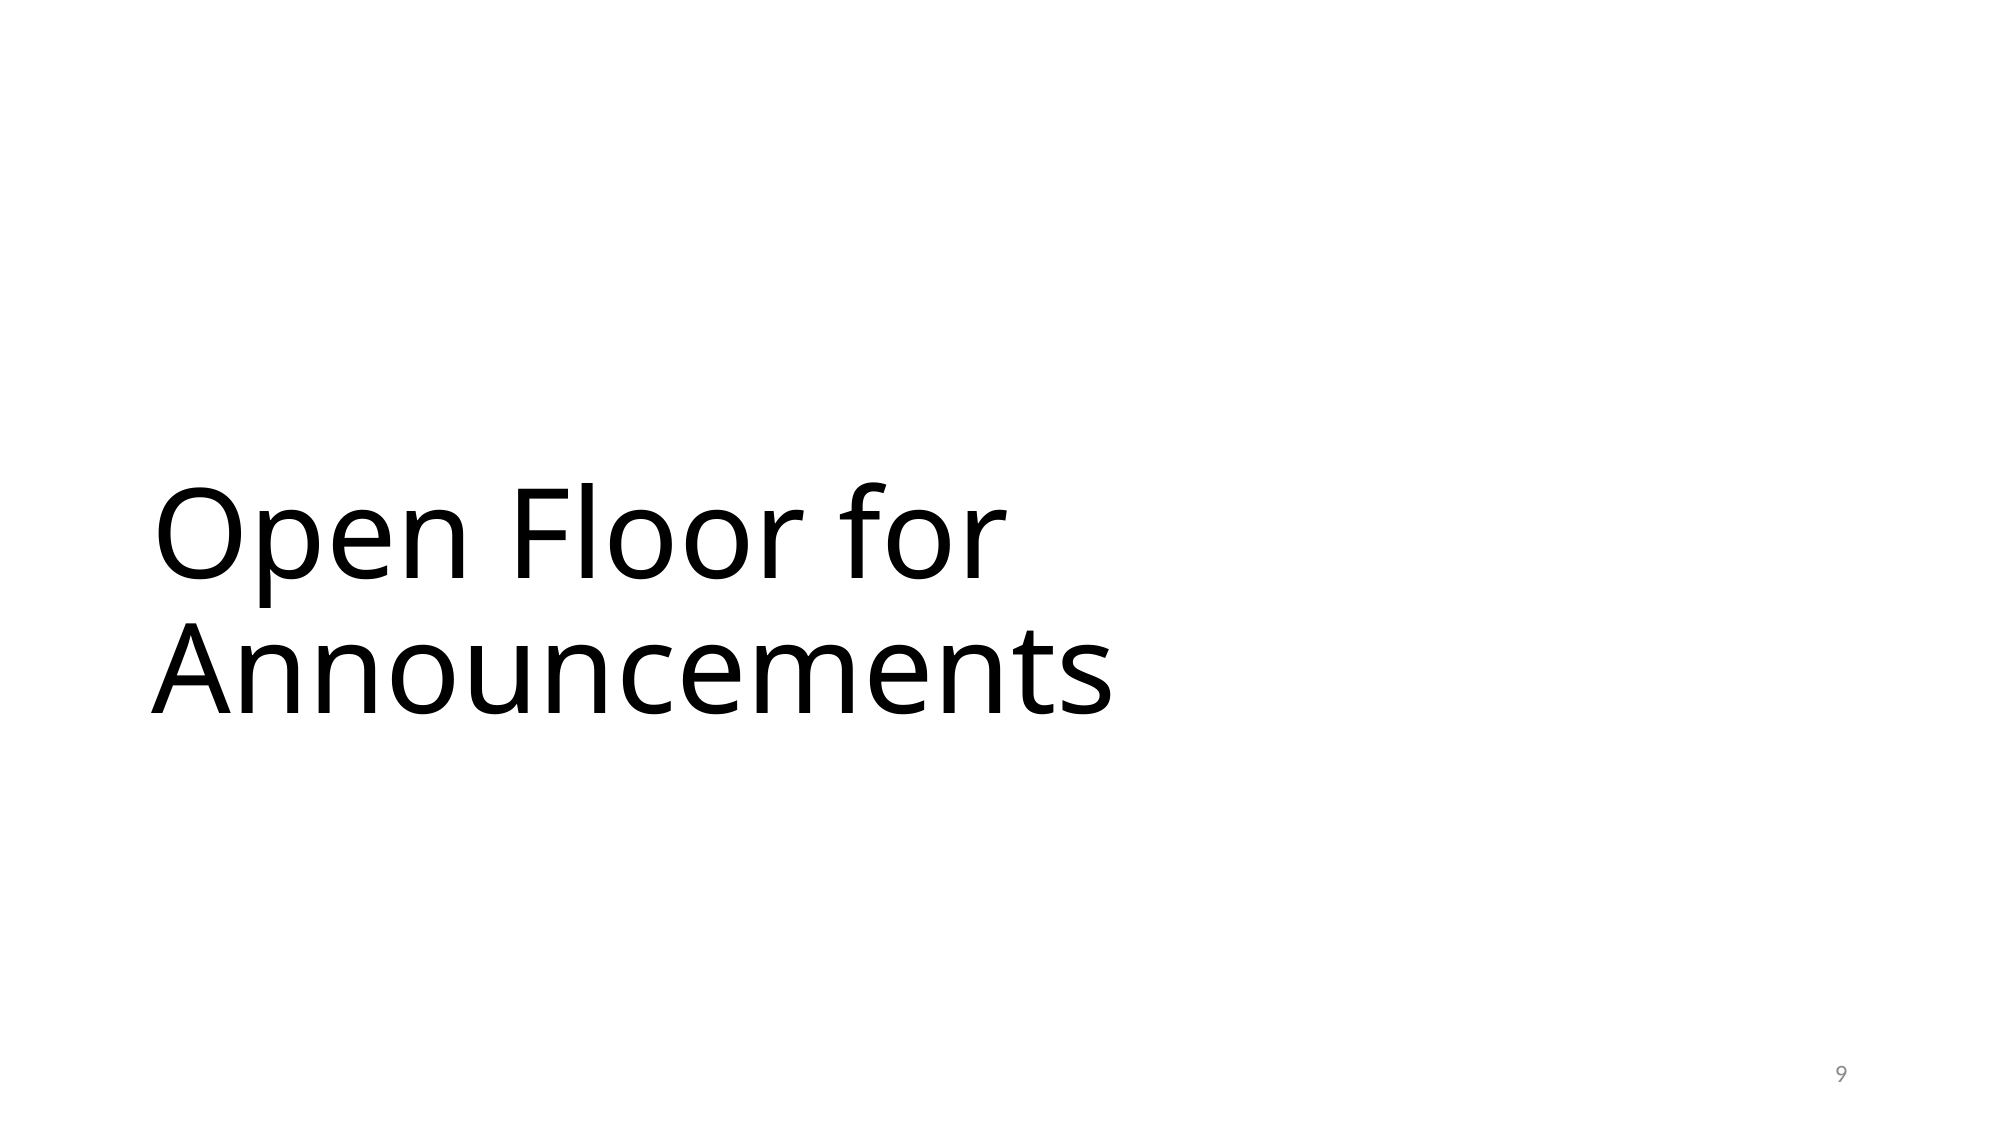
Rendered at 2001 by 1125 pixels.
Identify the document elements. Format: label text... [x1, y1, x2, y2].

slide_number 9 [1412, 1042, 1863, 1103]
title Open Floor for Announcements [136, 280, 1862, 749]
